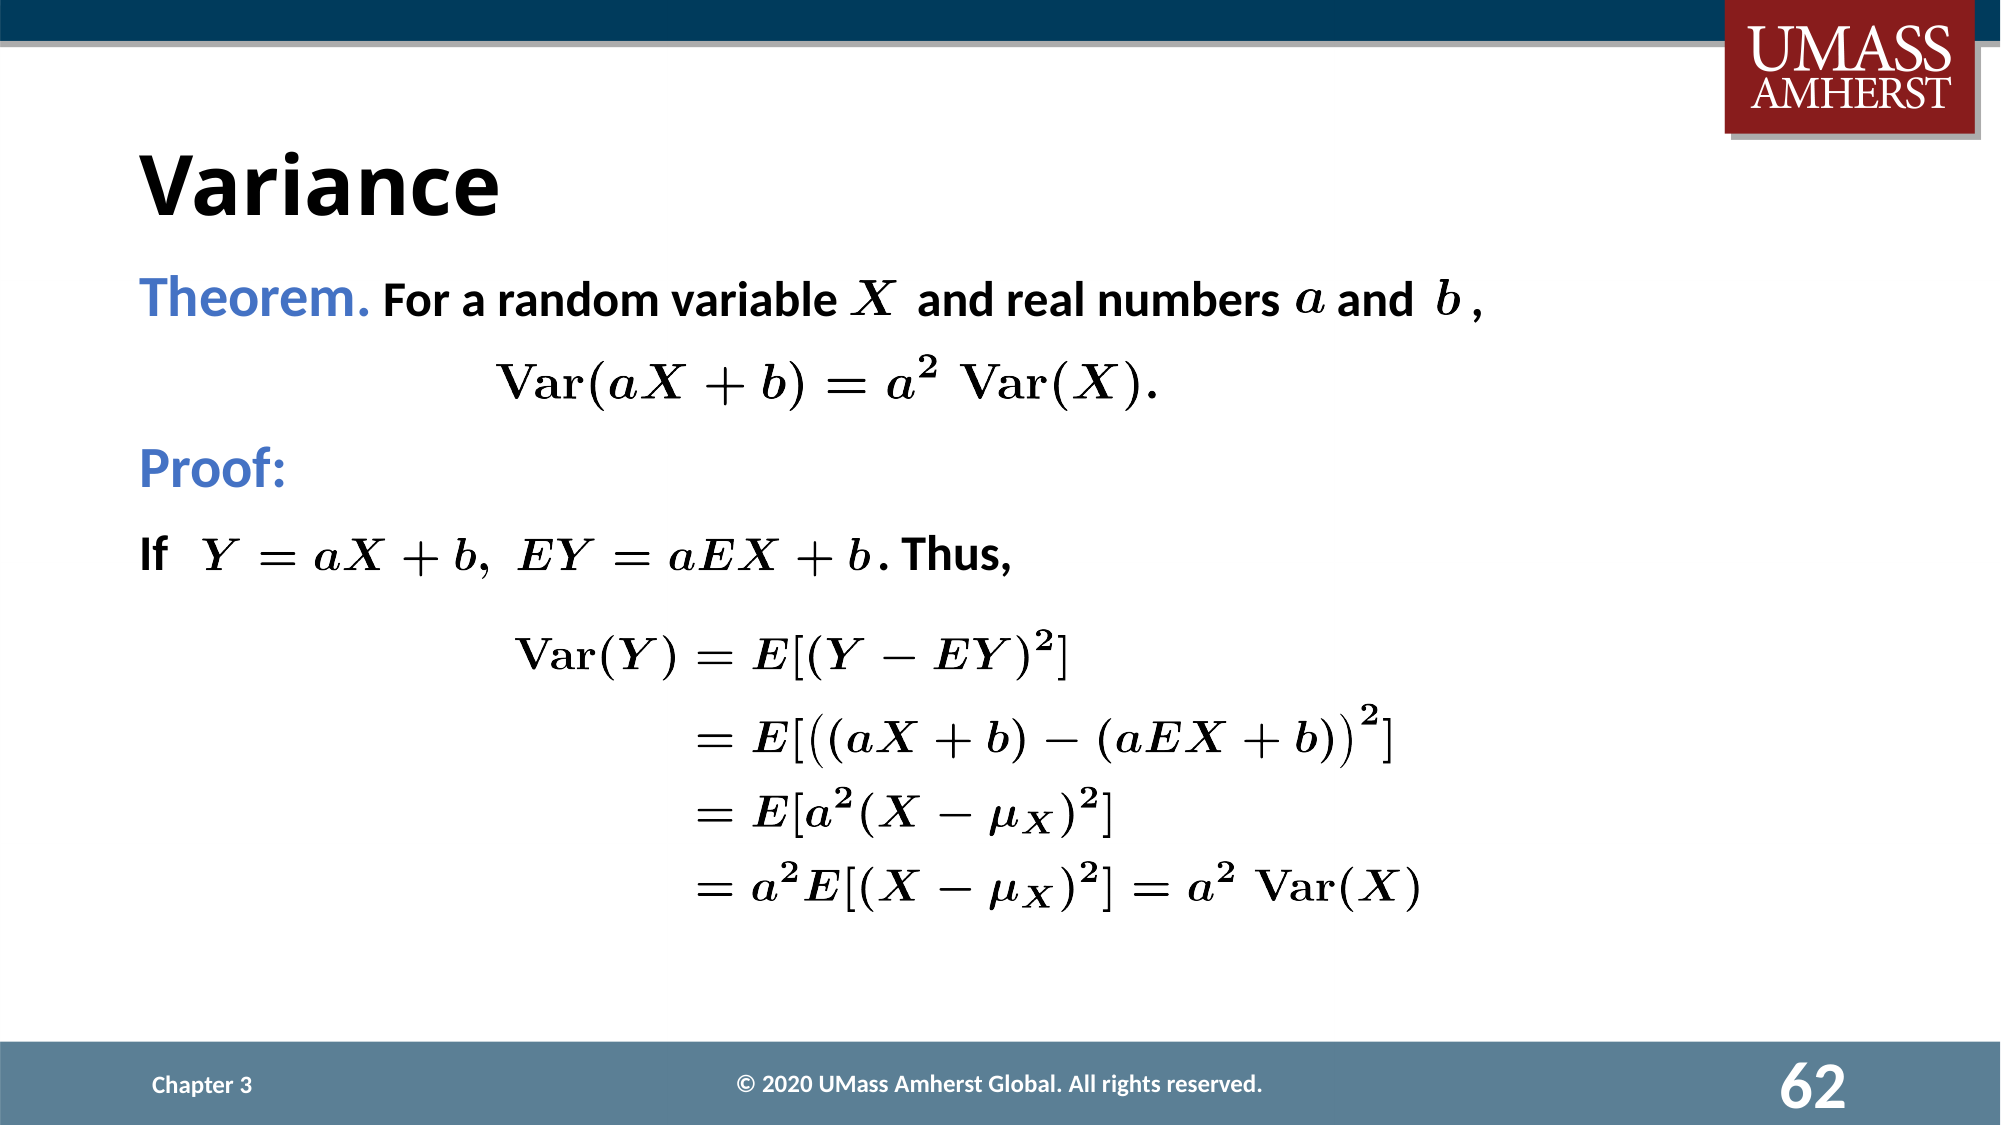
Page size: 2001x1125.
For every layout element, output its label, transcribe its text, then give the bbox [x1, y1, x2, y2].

footer © 2020 UMass Amherst Global. All rights reserved. [662, 1052, 1338, 1113]
slide_number 62 [1412, 1052, 1863, 1113]
list Theorem. For a random variable and real numbers and , Proof: If . Thus, [124, 250, 1811, 963]
title Variance [124, 126, 1876, 251]
picture [0, 0, 2001, 1125]
